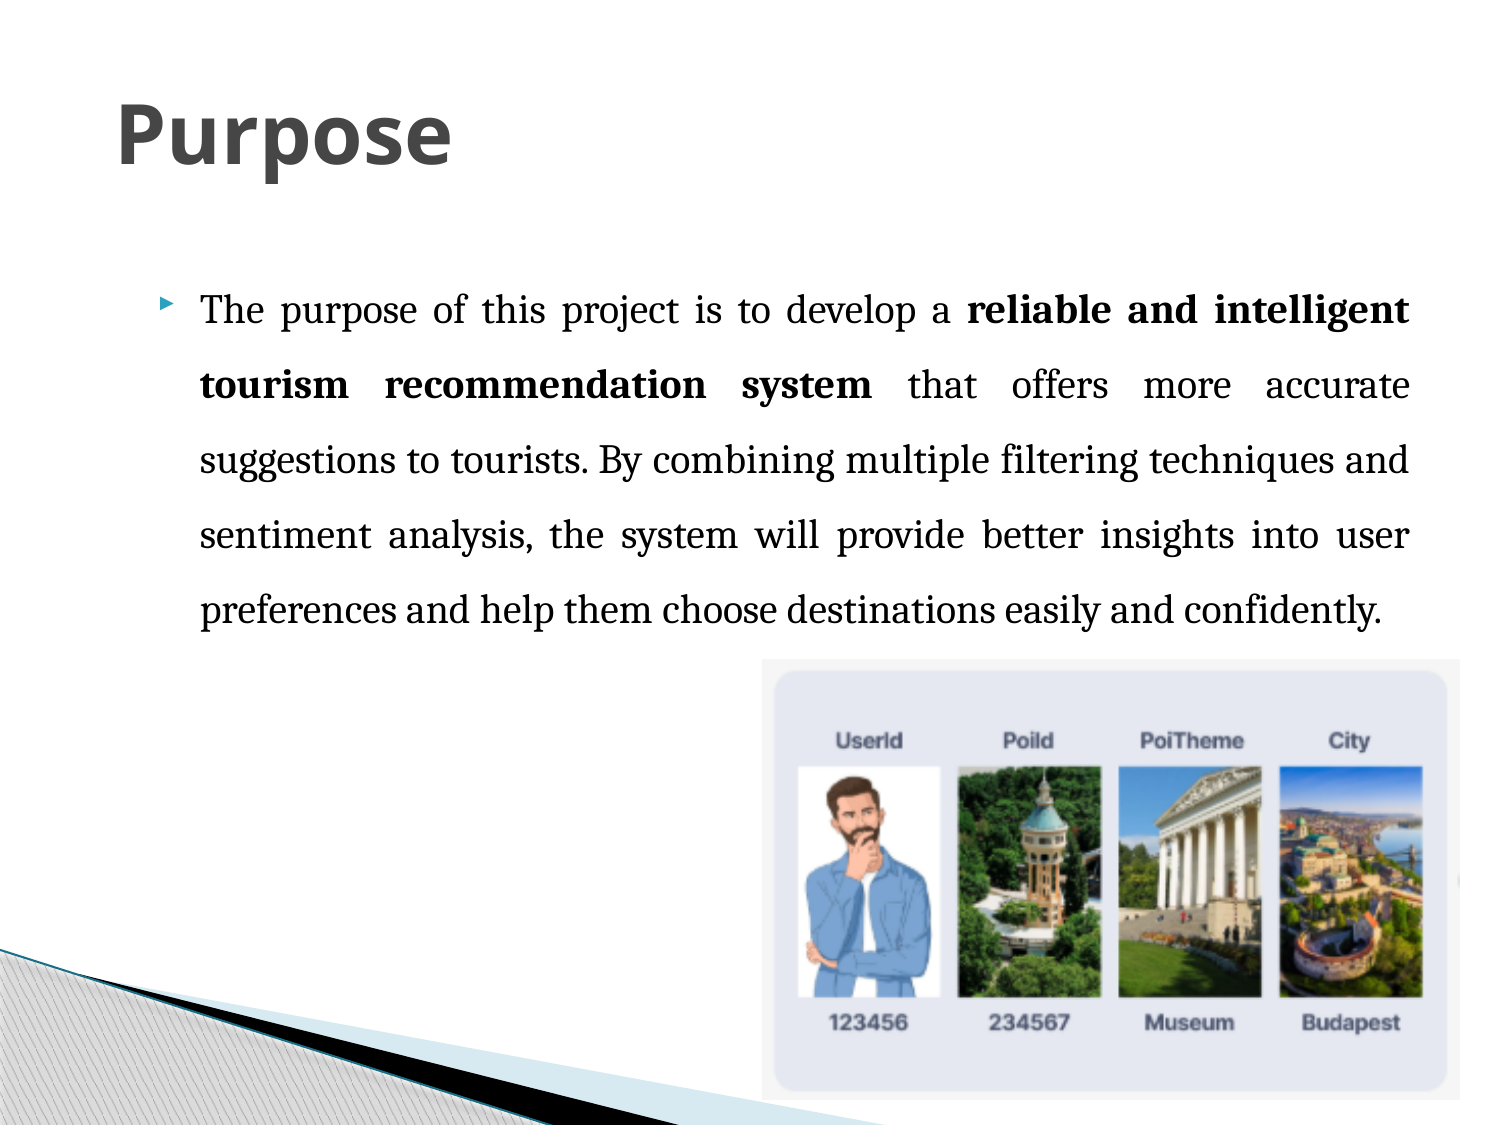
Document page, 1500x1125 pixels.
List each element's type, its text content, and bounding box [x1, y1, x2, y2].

picture [762, 659, 1460, 1101]
title Purpose [99, 62, 1313, 200]
list The purpose of this project is to develop a reliable and intelligent tourism recommendation system that offers more accurate suggestions to tourists. By combining multiple filtering techniques and sentiment analysis, the system will provide better insights into user preferences and help them choose destinations easily and confidently. [125, 249, 1425, 738]
